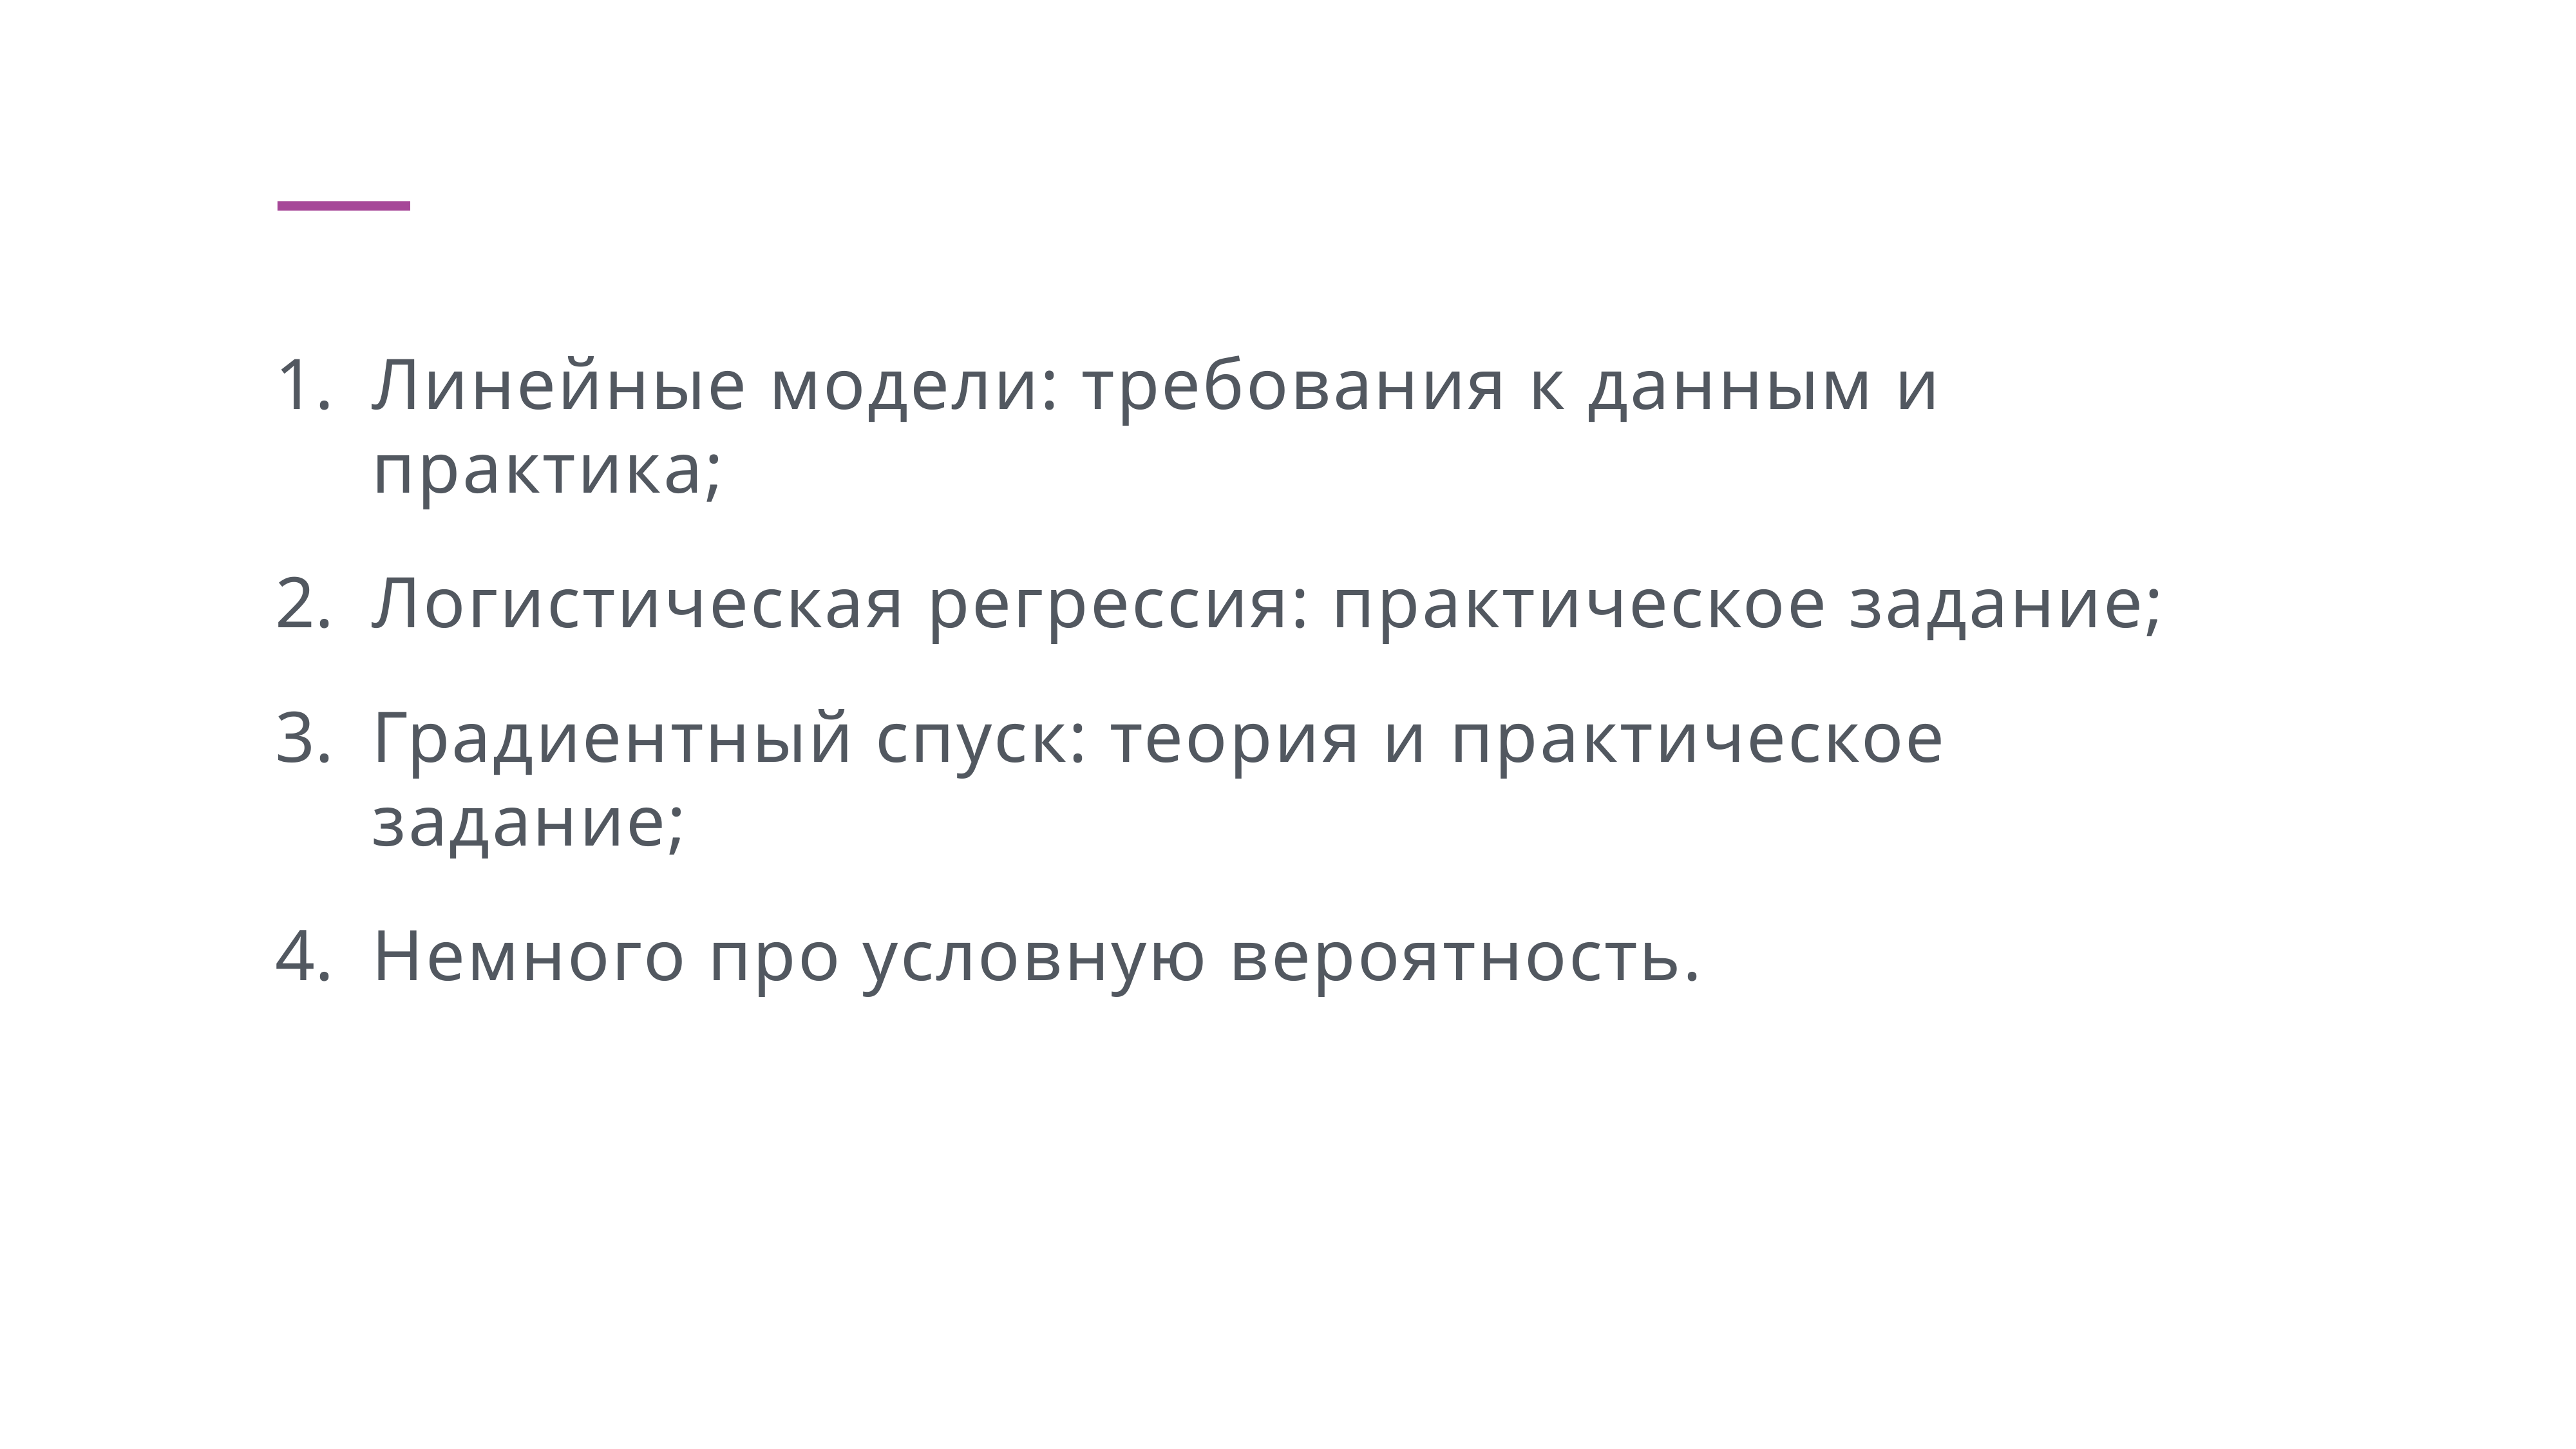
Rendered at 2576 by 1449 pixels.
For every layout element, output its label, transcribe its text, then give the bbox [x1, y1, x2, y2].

text_box Линейные модели: требования к данным и практика; Логистическая регрессия: практическое задание; Градиентный спуск: теория и практическое задание; Немного про условную вероятность. [270, 334, 2222, 1000]
